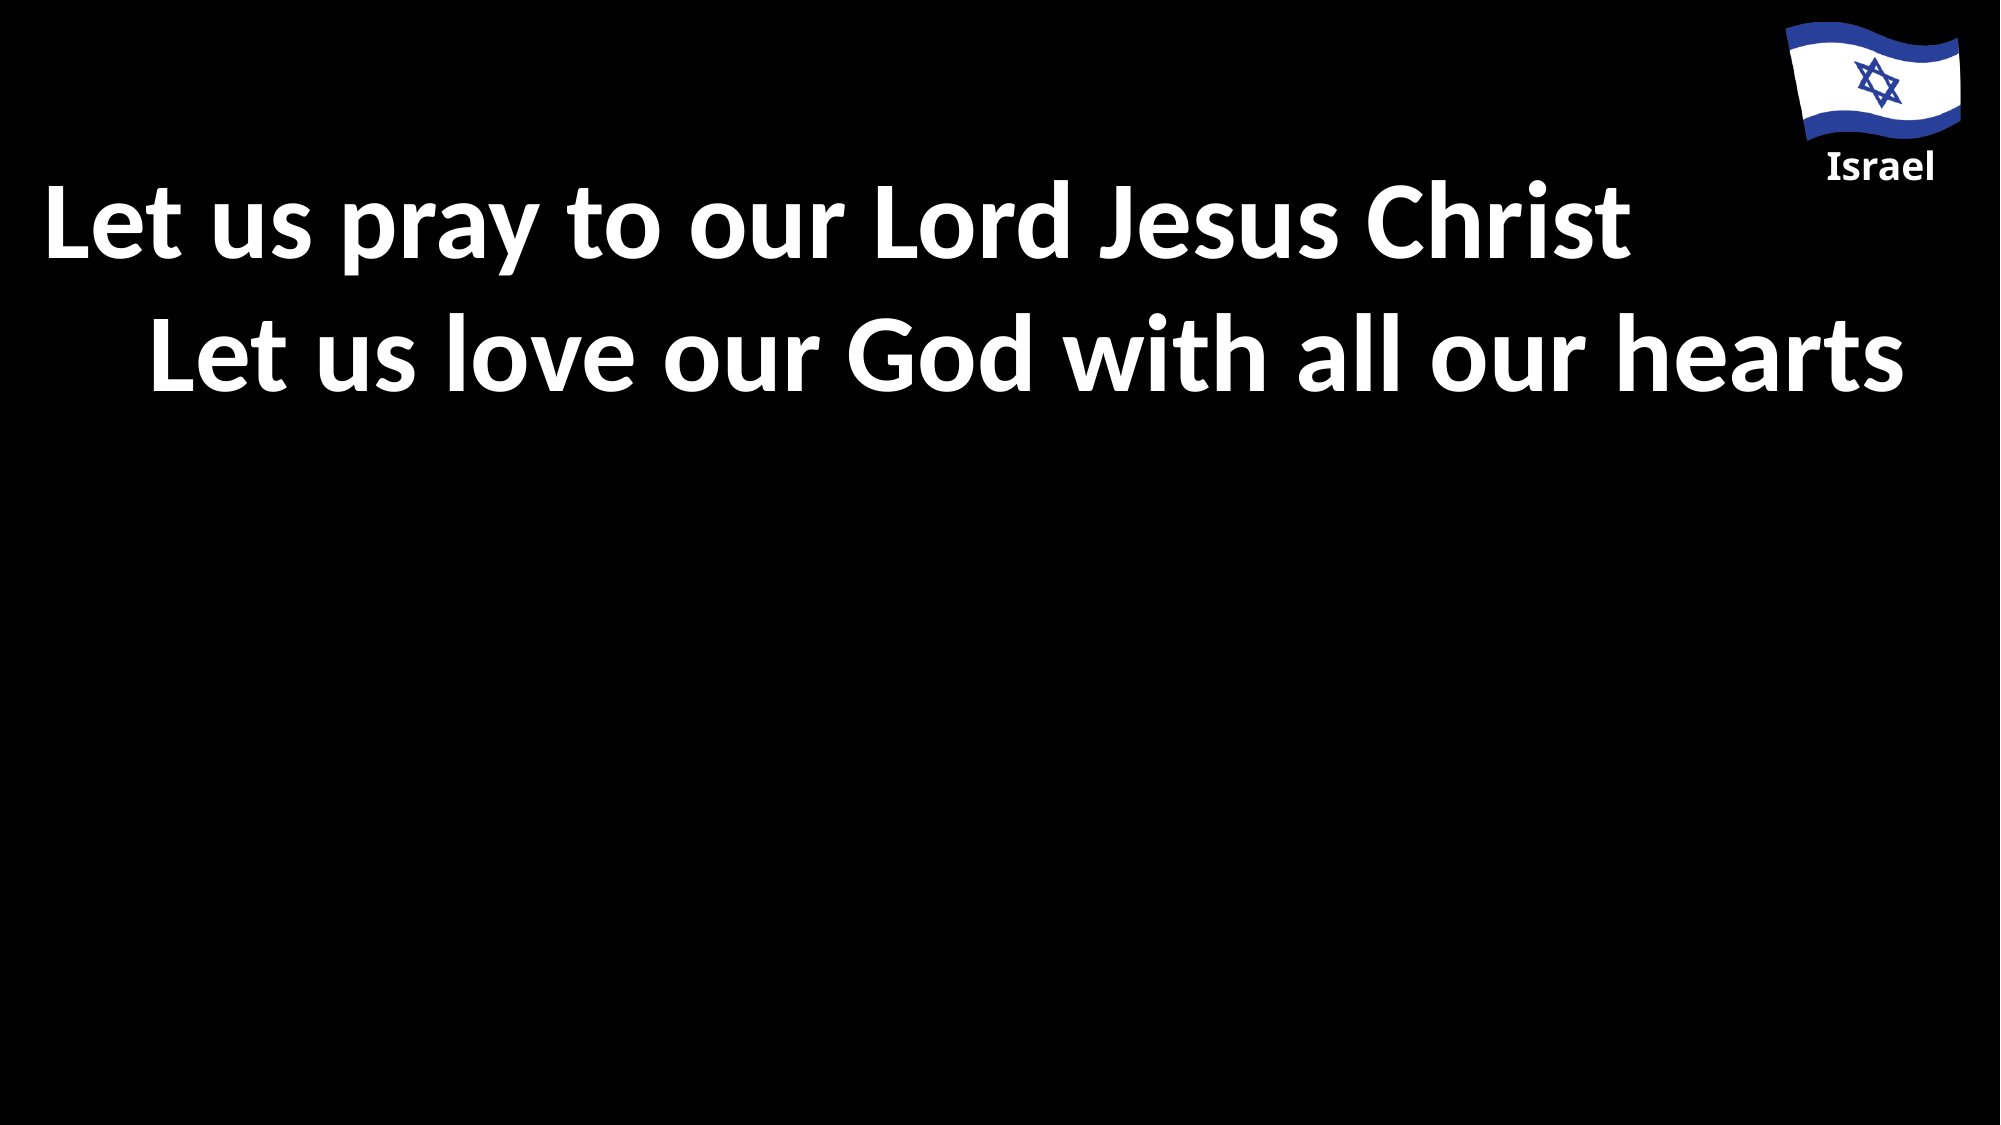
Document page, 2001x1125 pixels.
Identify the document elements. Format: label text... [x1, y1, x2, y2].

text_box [1785, 21, 1961, 197]
list Let us pray to our Lord Jesus Christ Let us love our God with all our hearts [29, 103, 2000, 458]
